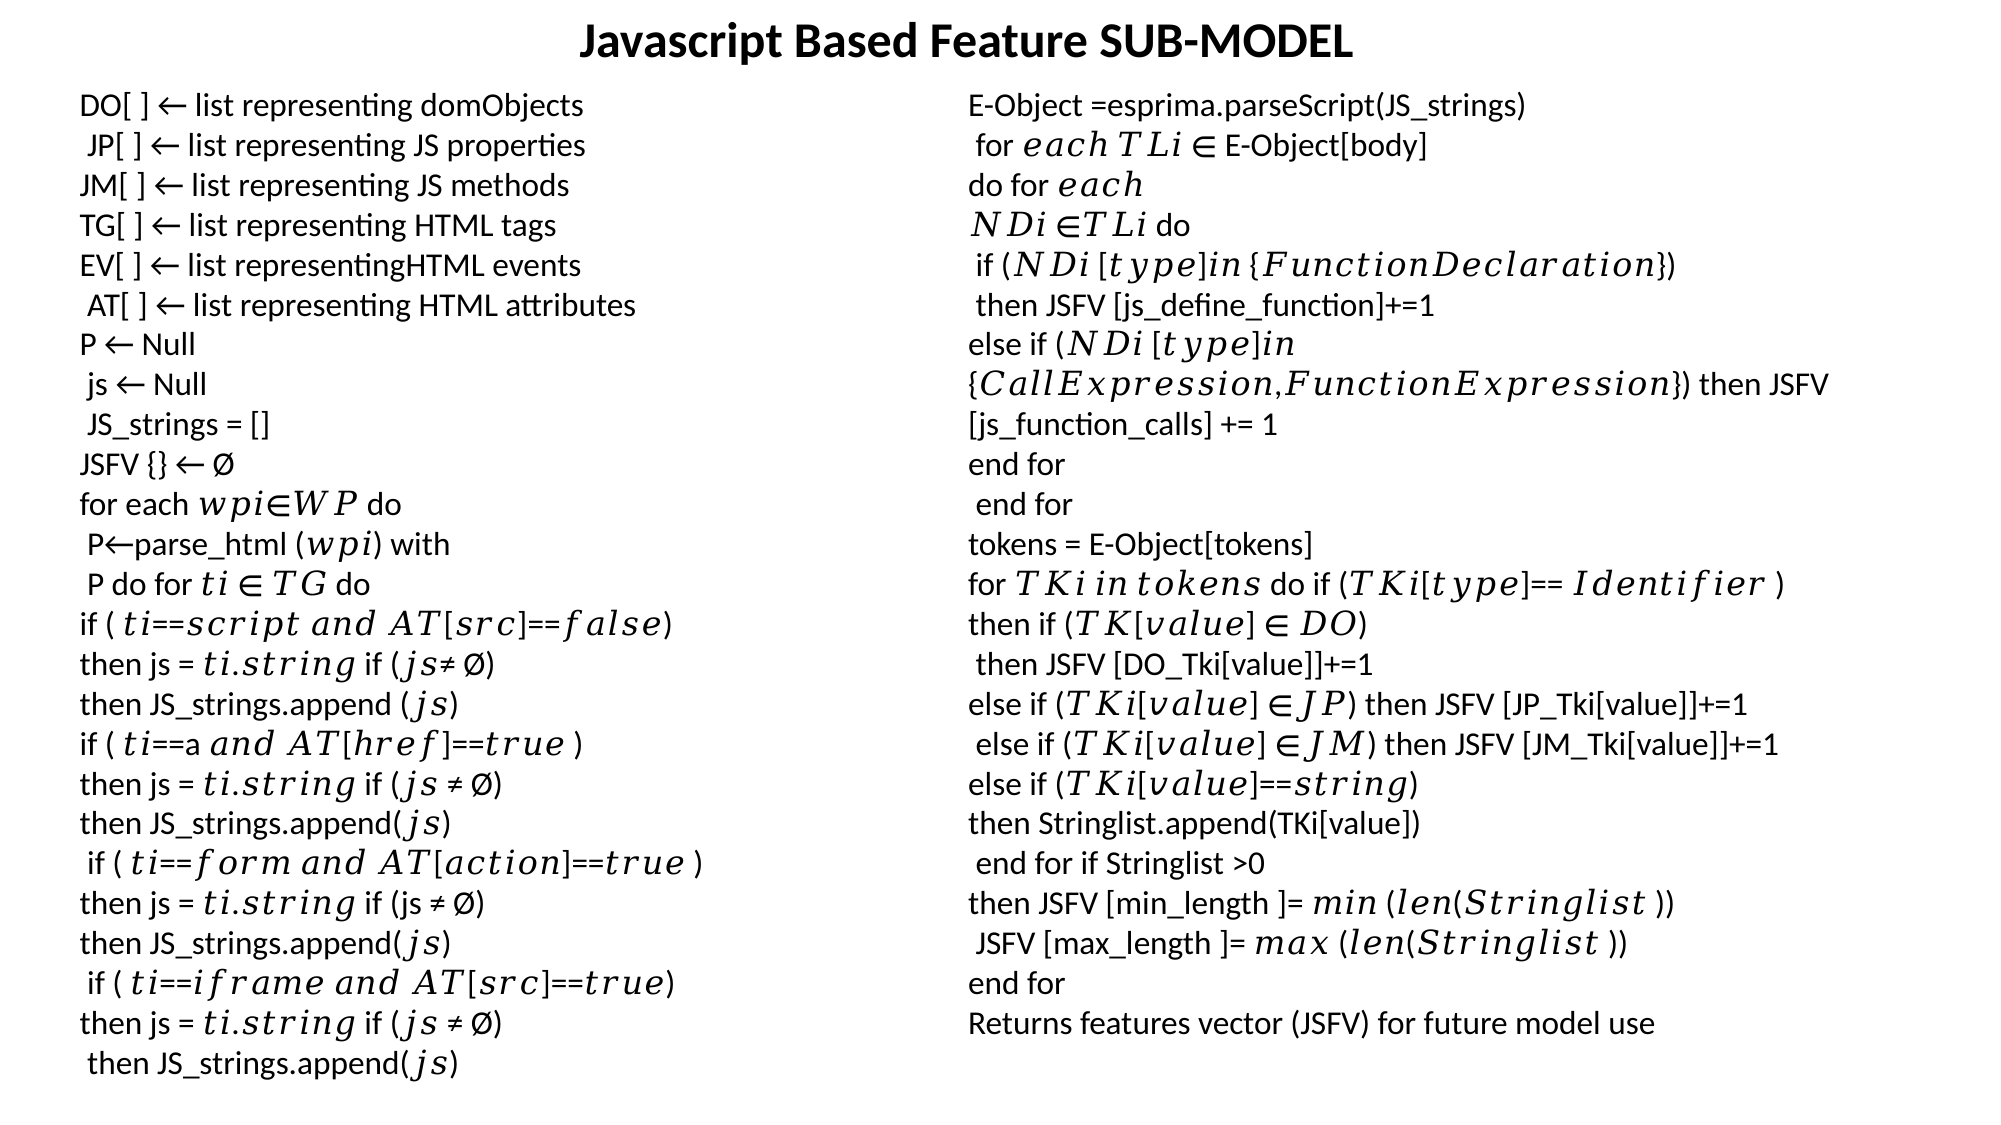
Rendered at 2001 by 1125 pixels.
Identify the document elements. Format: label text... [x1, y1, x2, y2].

text_box DO[ ] ← list representing domObjects JP[ ] ← list representing JS properties JM[ ] ← list representing JS methods TG[ ] ← list representing HTML tags EV[ ] ← list representingHTML events AT[ ] ← list representing HTML attributes P ← Null js ← Null JS_strings = [] JSFV {} ← Ø for each 𝑤𝑝𝑖∈𝑊𝑃 do P←parse_html (𝑤𝑝𝑖) with P do for 𝑡𝑖 ∈ 𝑇𝐺 do if ( 𝑡𝑖==𝑠𝑐𝑟𝑖𝑝𝑡 𝑎𝑛𝑑 𝐴𝑇[𝑠𝑟𝑐]==𝑓𝑎𝑙𝑠𝑒) then js = 𝑡𝑖.𝑠𝑡𝑟𝑖𝑛𝑔 if (𝑗𝑠≠ Ø) then JS_strings.append (𝑗𝑠) if ( 𝑡𝑖==a 𝑎𝑛𝑑 𝐴𝑇[ℎ𝑟𝑒𝑓]==𝑡𝑟𝑢𝑒 ) then js = 𝑡𝑖.𝑠𝑡𝑟𝑖𝑛𝑔 if (𝑗𝑠 ≠ Ø) then JS_strings.append(𝑗𝑠) if ( 𝑡𝑖==𝑓𝑜𝑟𝑚 𝑎𝑛𝑑 𝐴𝑇[𝑎𝑐𝑡𝑖𝑜𝑛]==𝑡𝑟𝑢𝑒 ) then js = 𝑡𝑖.𝑠𝑡𝑟𝑖𝑛𝑔 if (js ≠ Ø) then JS_strings.append(𝑗𝑠) if ( 𝑡𝑖==𝑖𝑓𝑟𝑎𝑚𝑒 𝑎𝑛𝑑 𝐴𝑇[𝑠𝑟𝑐]==𝑡𝑟𝑢𝑒) then js = 𝑡𝑖.𝑠𝑡𝑟𝑖𝑛𝑔 if (𝑗𝑠 ≠ Ø) then JS_strings.append(𝑗𝑠) [64, 75, 1065, 1089]
text_box Javascript Based Feature SUB-MODEL [564, 0, 1565, 75]
text_box E-Object =esprima.parseScript(JS_strings) for 𝑒𝑎𝑐ℎ 𝑇𝐿𝑖 ∈ E-Object[body] do for 𝑒𝑎𝑐ℎ 𝑁𝐷𝑖 ∈𝑇𝐿𝑖 do if (𝑁𝐷𝑖 [𝑡𝑦𝑝𝑒]𝑖𝑛 {𝐹𝑢𝑛𝑐𝑡𝑖𝑜𝑛𝐷𝑒𝑐𝑙𝑎𝑟𝑎𝑡𝑖𝑜𝑛}) then JSFV [js_define_function]+=1 else if (𝑁𝐷𝑖 [𝑡𝑦𝑝𝑒]𝑖𝑛 {𝐶𝑎𝑙𝑙𝐸𝑥𝑝𝑟𝑒𝑠𝑠𝑖𝑜𝑛,𝐹𝑢𝑛𝑐𝑡𝑖𝑜𝑛𝐸𝑥𝑝𝑟𝑒𝑠𝑠𝑖𝑜𝑛}) then JSFV [js_function_calls] += 1 end for end for tokens = E-Object[tokens] for 𝑇𝐾𝑖 𝑖𝑛 𝑡𝑜𝑘𝑒𝑛𝑠 do if (𝑇𝐾𝑖[𝑡𝑦𝑝𝑒]== 𝐼𝑑𝑒𝑛𝑡𝑖𝑓𝑖𝑒𝑟 ) then if (𝑇𝐾[𝑣𝑎𝑙𝑢𝑒] ∈ 𝐷𝑂) then JSFV [DO_Tki[value]]+=1 else if (𝑇𝐾𝑖[𝑣𝑎𝑙𝑢𝑒] ∈𝐽𝑃) then JSFV [JP_Tki[value]]+=1 else if (𝑇𝐾𝑖[𝑣𝑎𝑙𝑢𝑒] ∈𝐽𝑀) then JSFV [JM_Tki[value]]+=1 else if (𝑇𝐾𝑖[𝑣𝑎𝑙𝑢𝑒]==𝑠𝑡𝑟𝑖𝑛𝑔) then Stringlist.append(TKi[value]) end for if Stringlist >0 then JSFV [min_length ]= 𝑚𝑖𝑛 (𝑙𝑒𝑛(𝑆𝑡𝑟𝑖𝑛𝑔𝑙𝑖𝑠𝑡 )) JSFV [max_length ]= 𝑚𝑎𝑥 (𝑙𝑒𝑛(𝑆𝑡𝑟𝑖𝑛𝑔𝑙𝑖𝑠𝑡 )) end for Returns features vector (JSFV) for future model use [953, 75, 1953, 1049]
